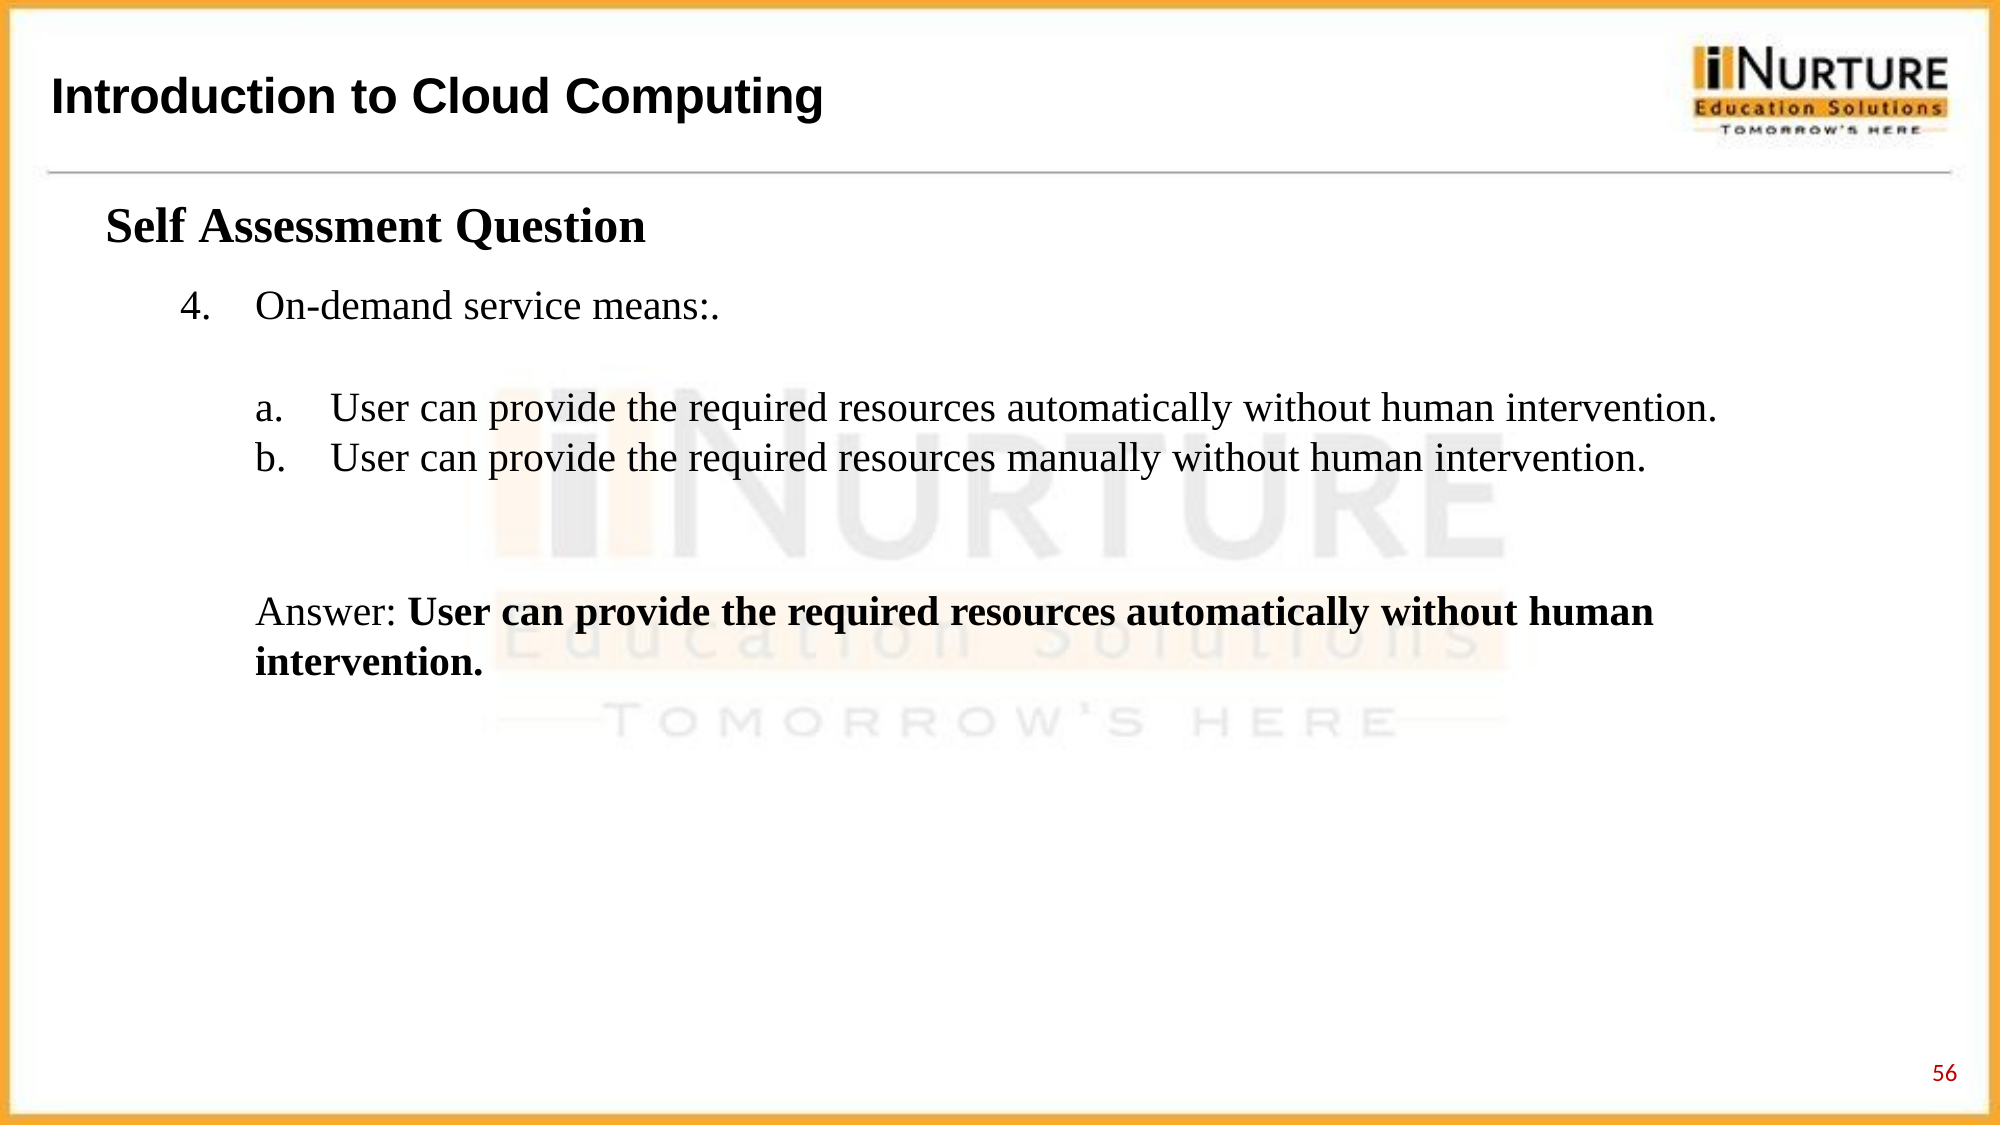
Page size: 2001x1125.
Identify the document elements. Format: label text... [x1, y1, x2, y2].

title Introduction to Cloud Computing [48, 61, 825, 251]
picture [0, 0, 2000, 1125]
slide_number 49 [1925, 1060, 1964, 1125]
text_box Self Assessment Question On-demand service means:. User can provide the required resources automatically without human intervention. User can provide the required resources manually without human intervention. Answer: User can provide the required resources automatically without human intervention. [103, 160, 1893, 685]
